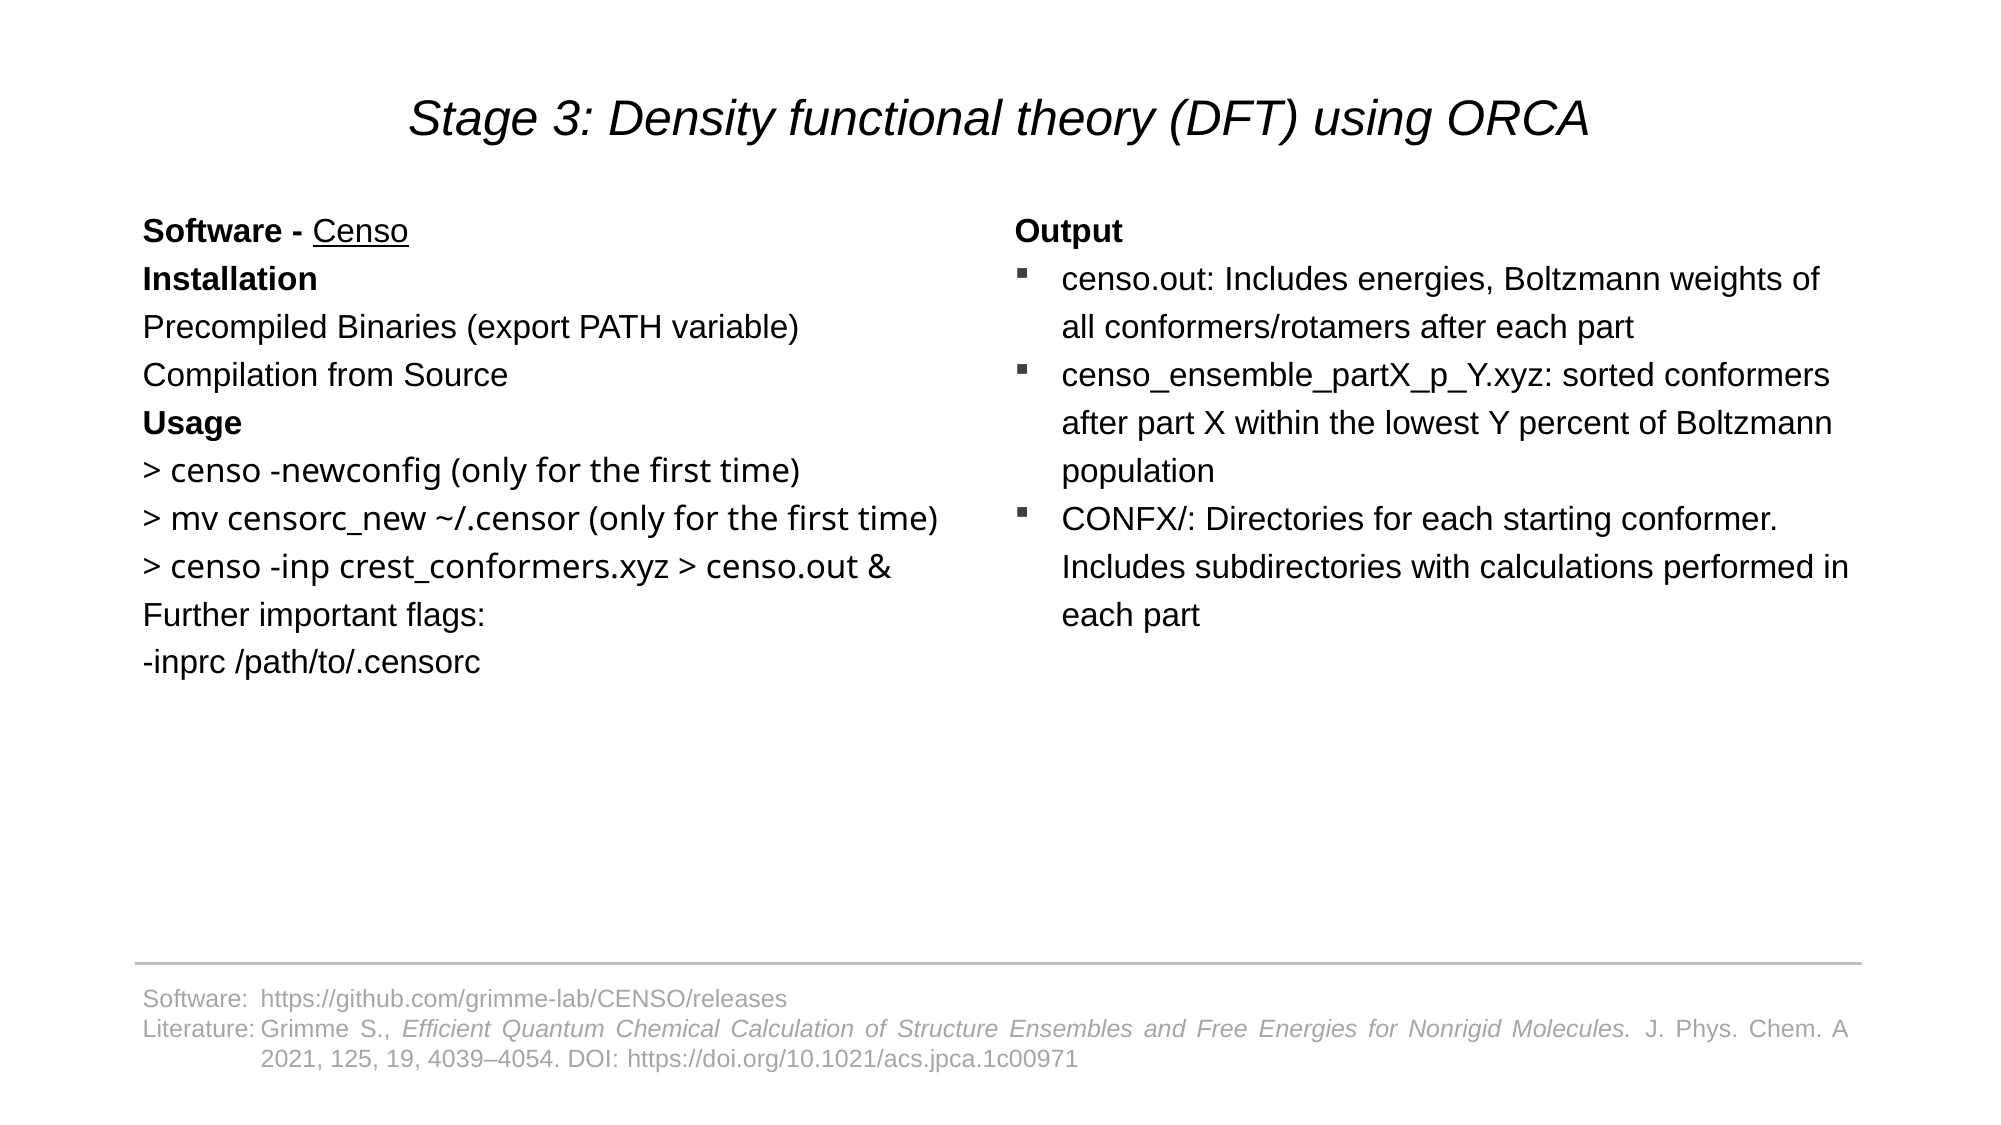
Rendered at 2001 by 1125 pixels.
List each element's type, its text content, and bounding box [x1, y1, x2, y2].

text_box Output censo.out: Includes energies, Boltzmann weights of all conformers/rotamers after each part censo_ensemble_partX_p_Y.xyz: sorted conformers after part X within the lowest Y percent of Boltzmann population CONFX/: Directories for each starting conformer. Includes subdirectories with calculations performed in each part [999, 194, 1872, 640]
text_box Software - Censo Installation Precompiled Binaries (export PATH variable) Compilation from Source Usage > censo -newconfig (only for the first time) > mv censorc_new ~/.censor (only for the first time) > censo -inp crest_conformers.xyz > censo.out & Further important flags: -inprc /path/to/.censorc [127, 194, 1000, 688]
title Stage 3: Density functional theory (DFT) using ORCA [137, 10, 1863, 194]
text_box Software: https://github.com/grimme-lab/CENSO/releases Literature: Grimme S., Efficient Quantum Chemical Calculation of Structure Ensembles and Free Energies for Nonrigid Molecules. J. Phys. Chem. A 2021, 125, 19, 4039–4054. DOI: https://doi.org/10.1021/acs.jpca.1c00971 [127, 975, 1863, 1080]
